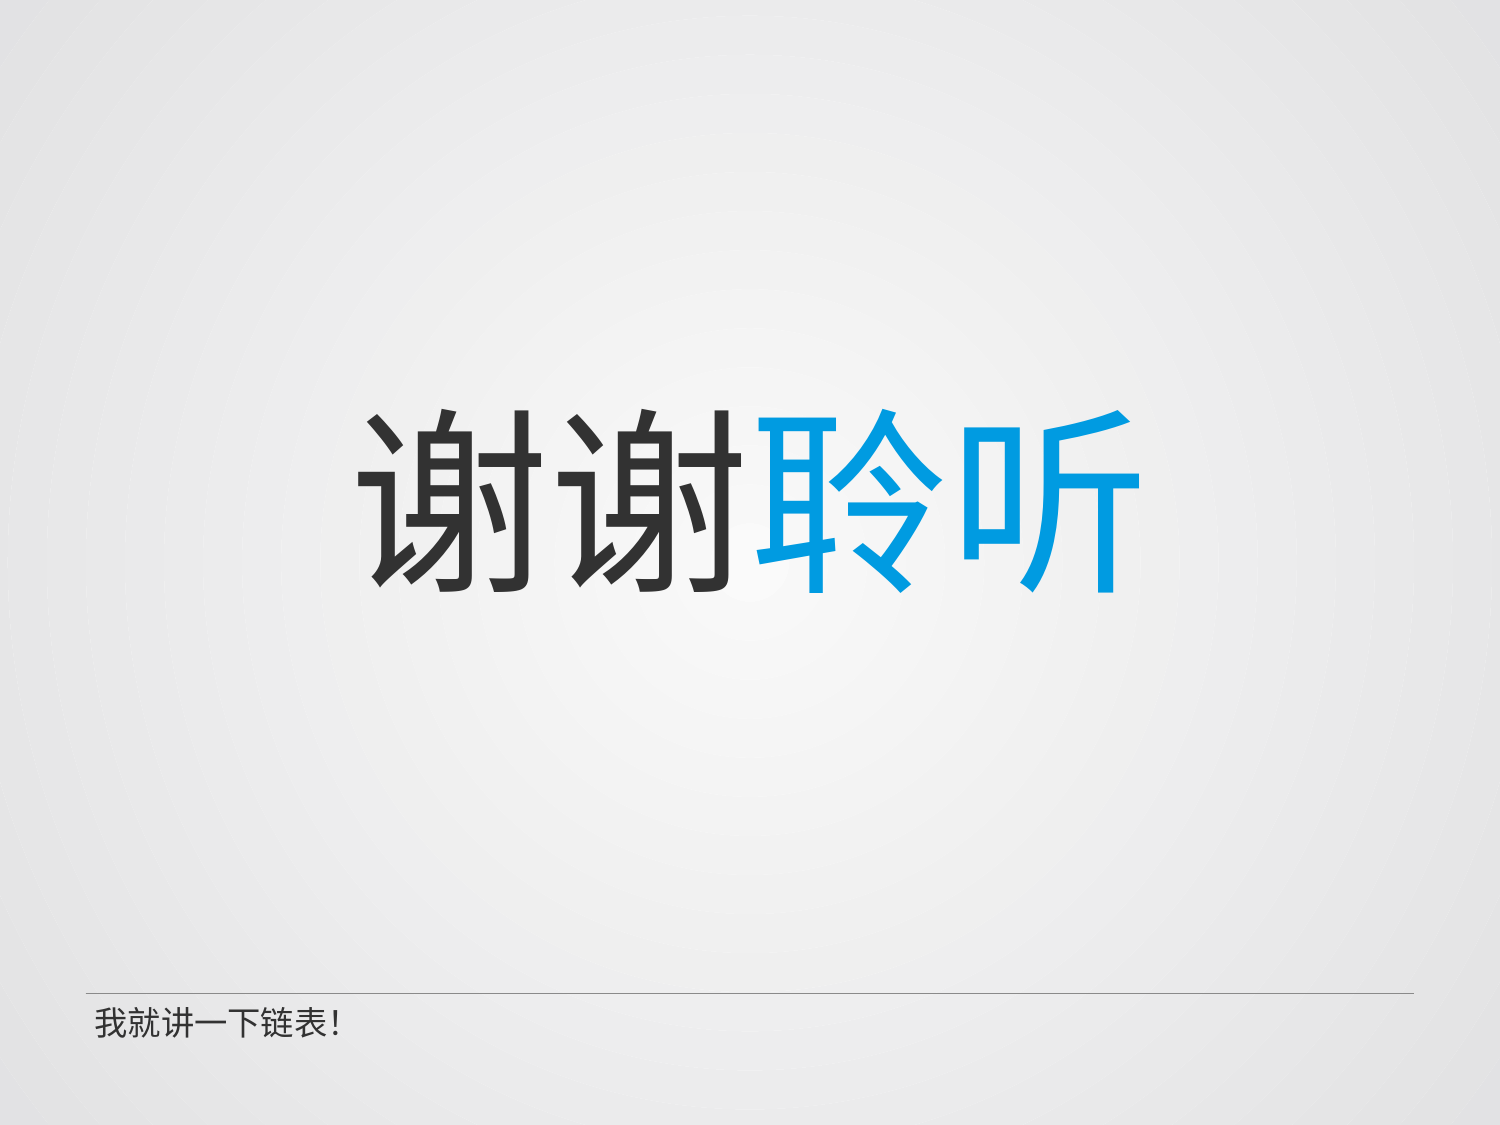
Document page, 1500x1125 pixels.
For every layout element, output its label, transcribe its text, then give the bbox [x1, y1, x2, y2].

text_box 谢谢聆听 [335, 370, 1165, 625]
text_box 我就讲一下链表！ [80, 995, 376, 1050]
